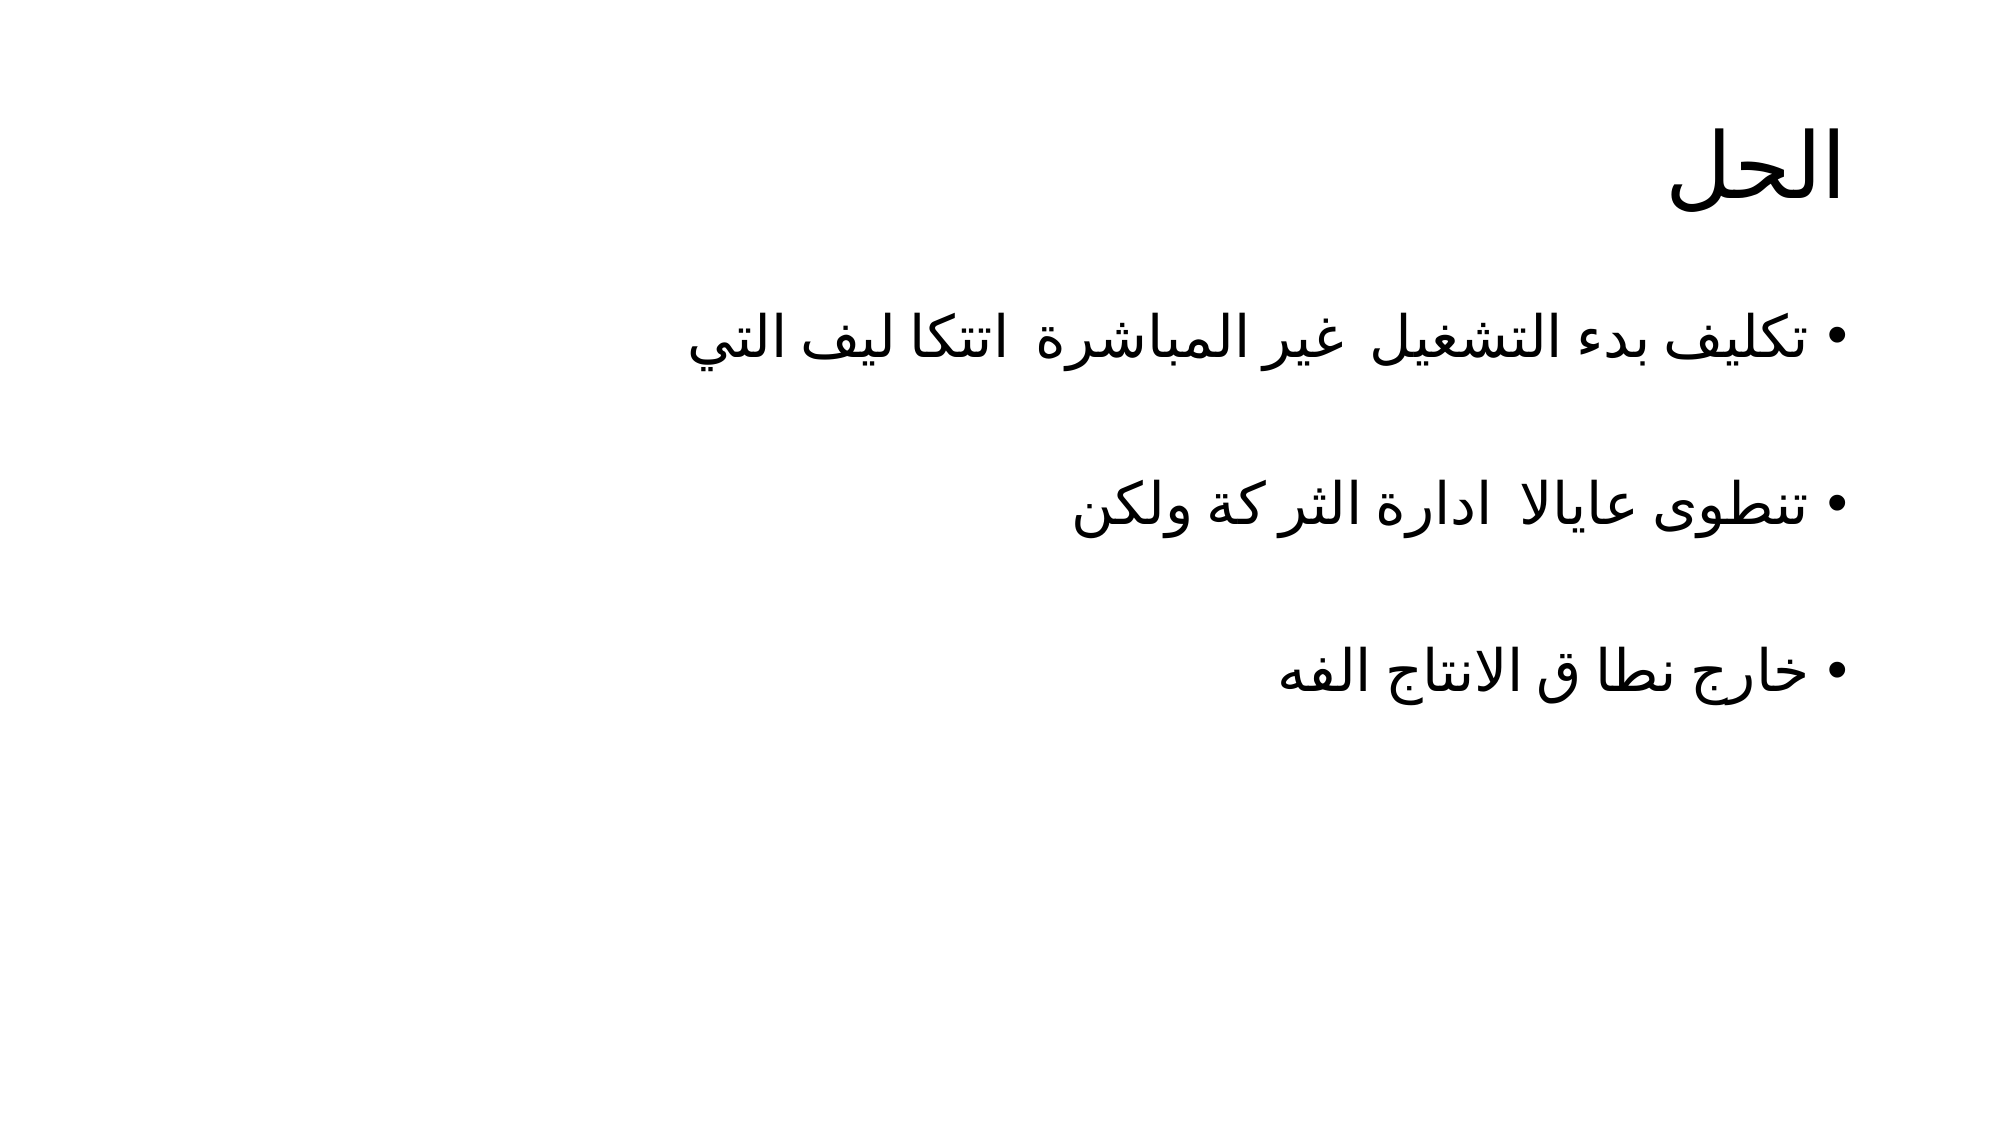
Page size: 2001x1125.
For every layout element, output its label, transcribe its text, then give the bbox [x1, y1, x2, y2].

list تكليف بدء التشغيل غير المباشرة اتتكا ليف التي تنطوى عايالا ادارة الثر كة ولكن خارج نطا ق الانتاج الفه [137, 299, 1863, 1014]
title الحل [137, 59, 1863, 278]
